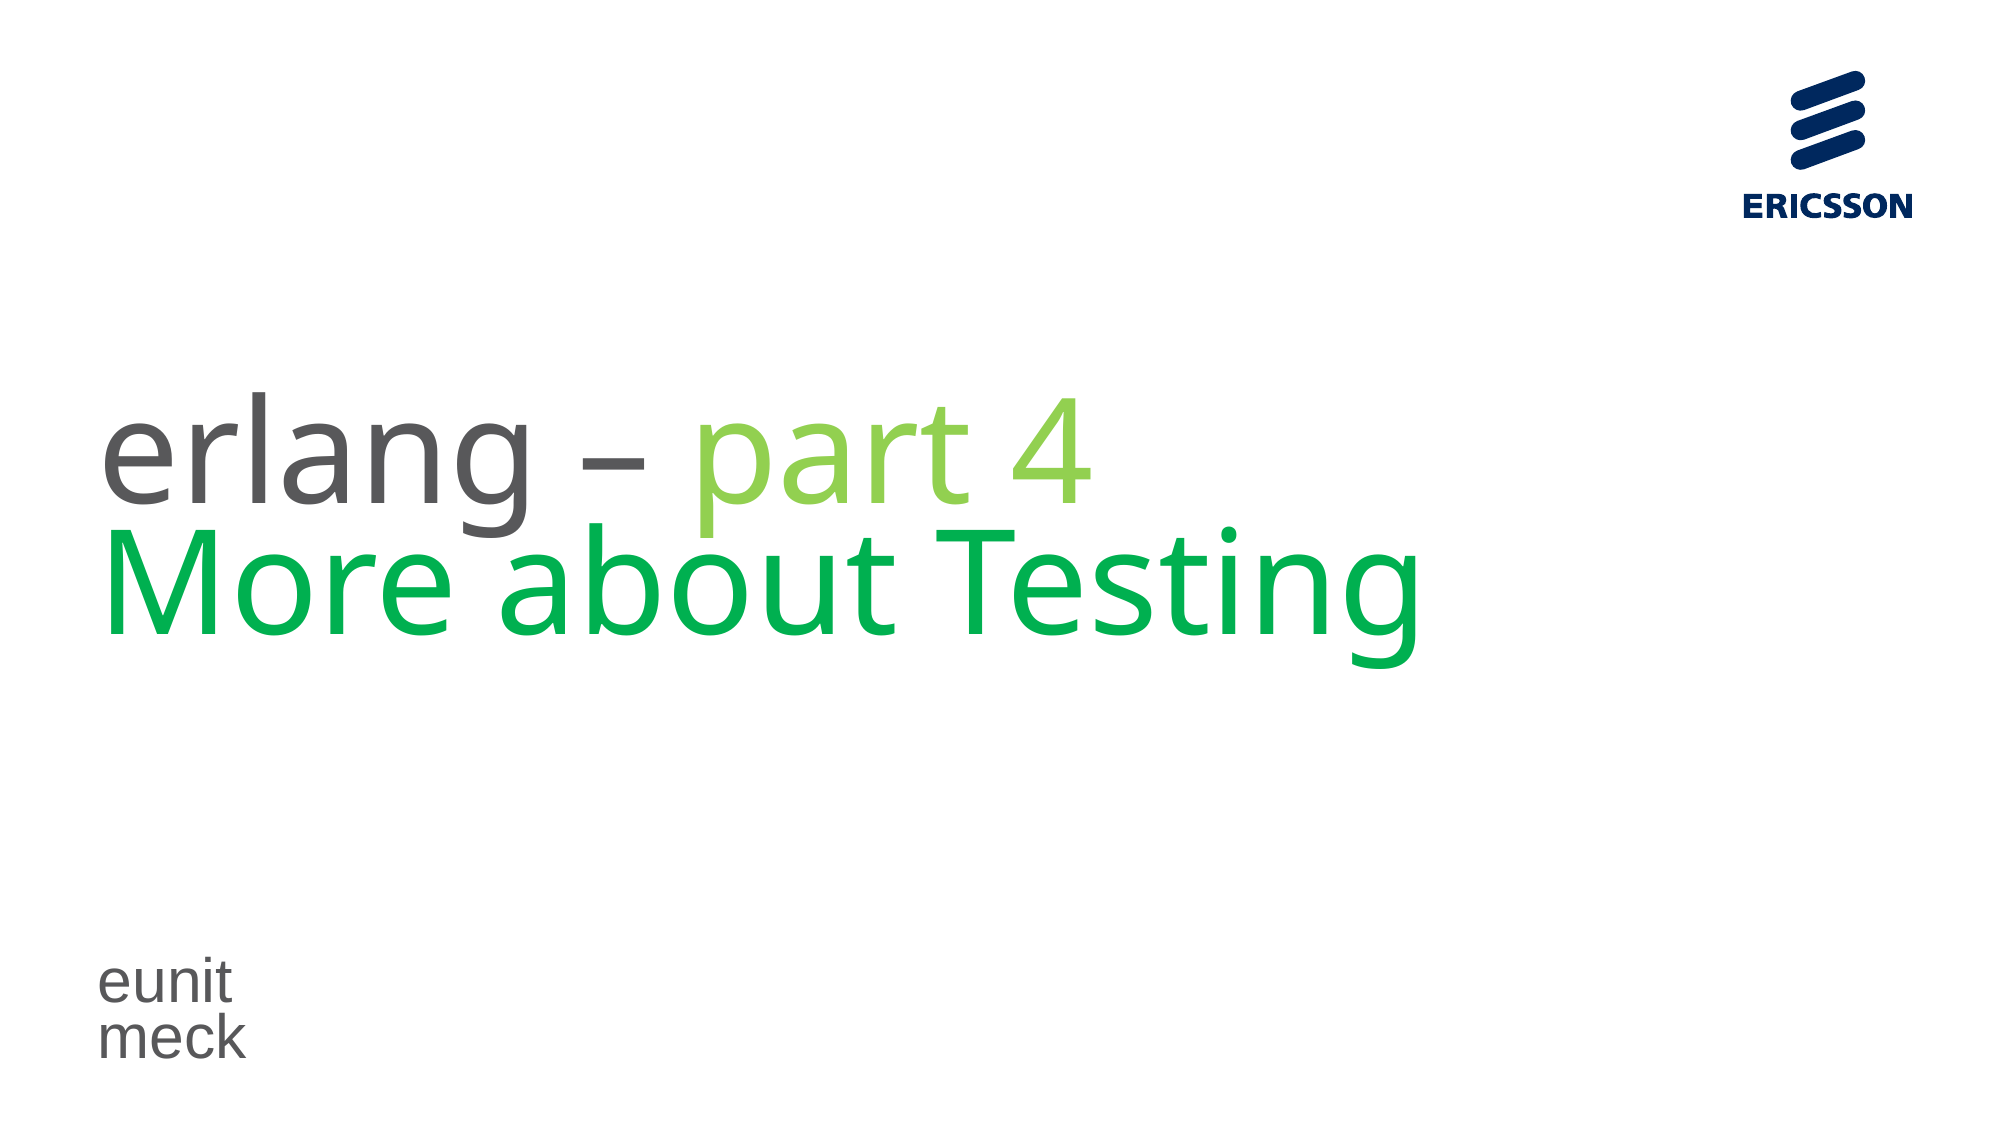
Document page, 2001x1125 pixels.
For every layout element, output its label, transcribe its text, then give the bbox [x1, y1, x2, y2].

title erlang – part 4 More about Testing [85, 296, 1914, 763]
subtitle eunit meck [85, 842, 1914, 1071]
